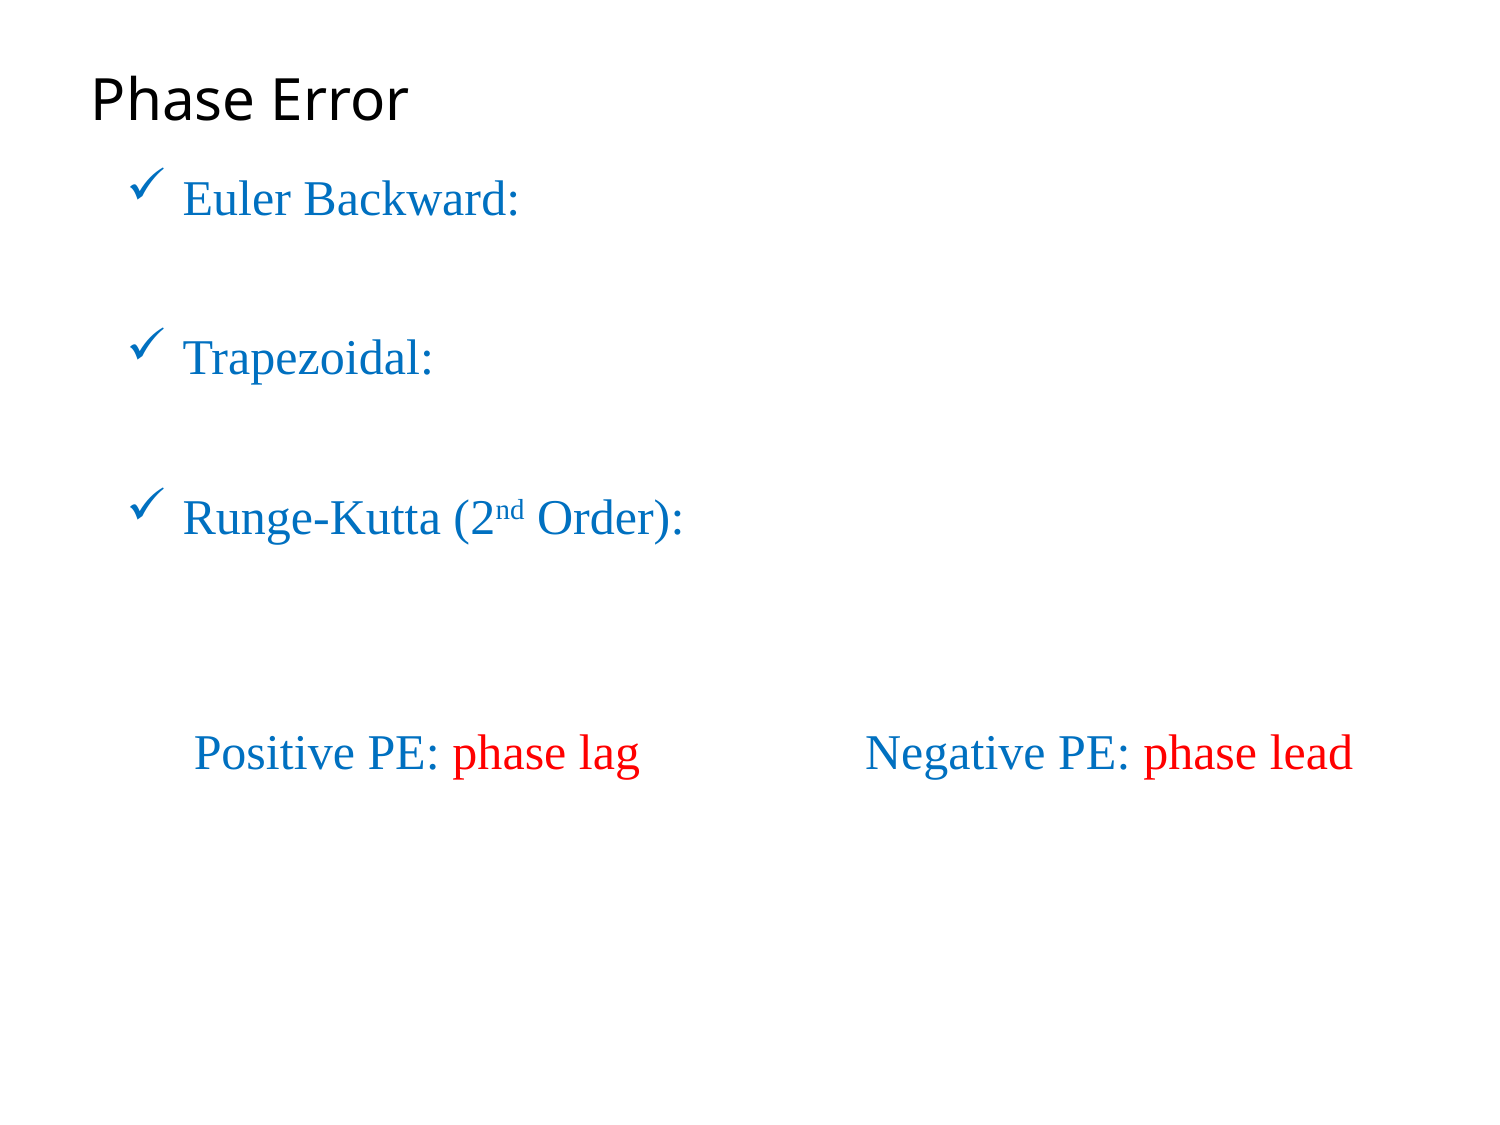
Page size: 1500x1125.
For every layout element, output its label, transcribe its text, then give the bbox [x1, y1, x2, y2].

title Phase Error [75, 46, 1370, 158]
